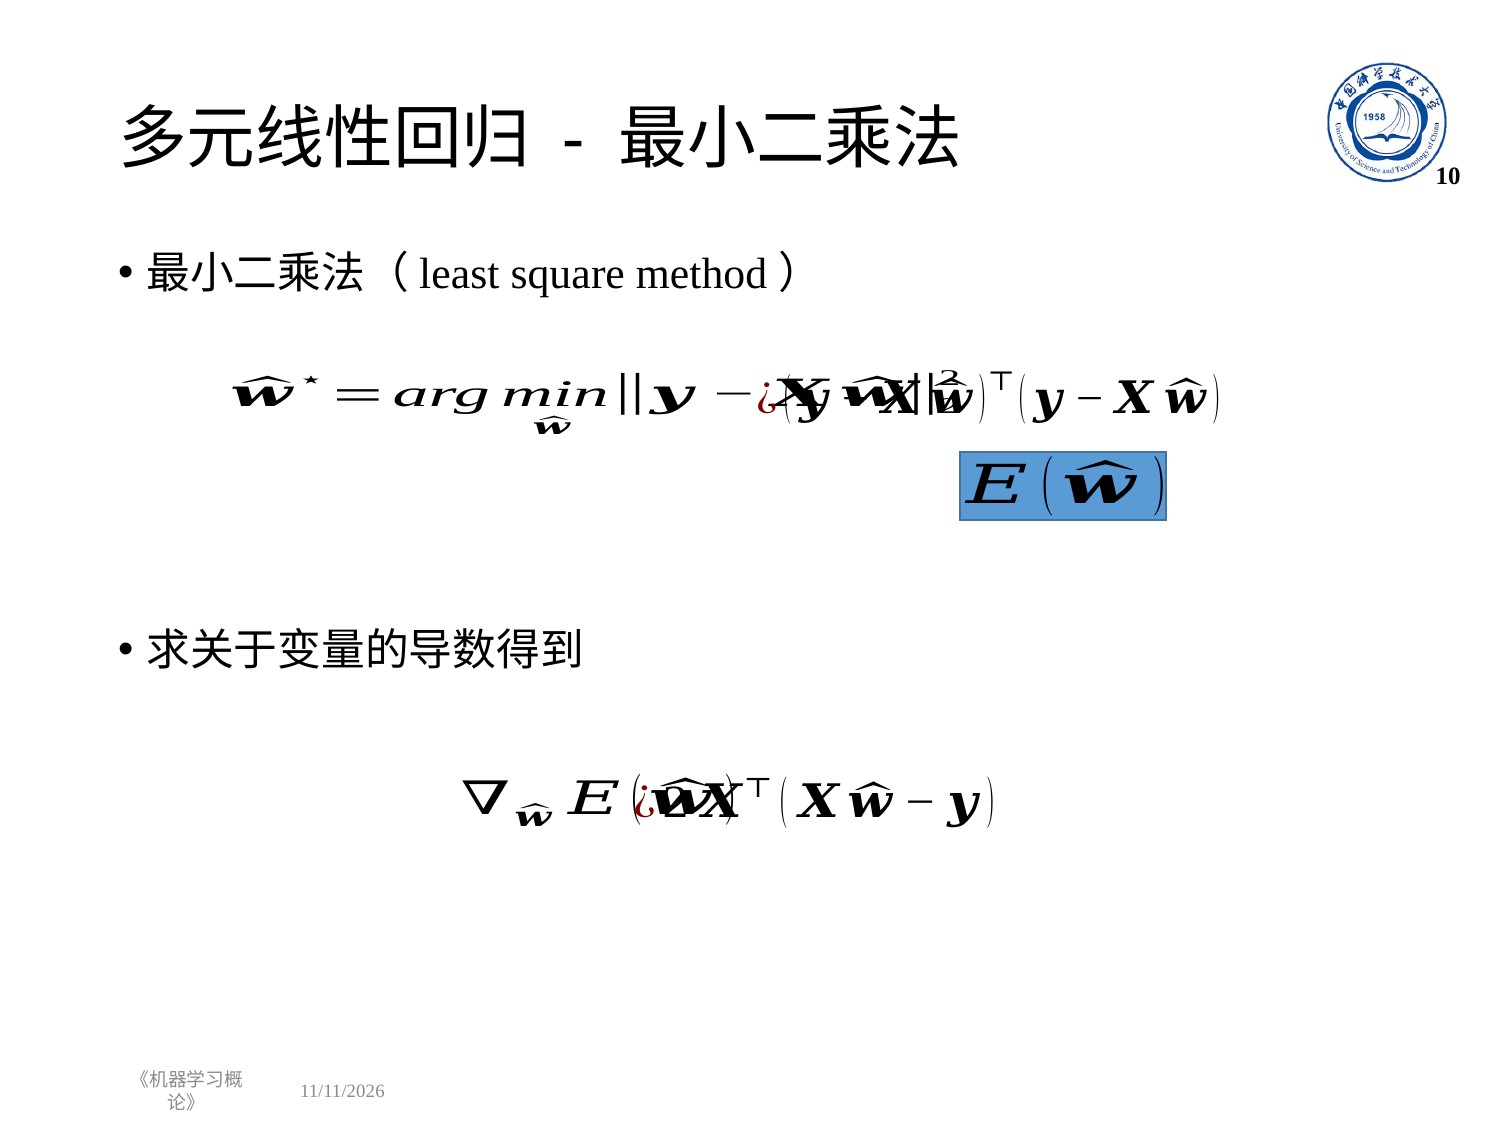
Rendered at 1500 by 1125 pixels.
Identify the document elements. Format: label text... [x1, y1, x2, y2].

slide_number 10 [1372, 144, 1476, 205]
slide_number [285, 1068, 422, 1113]
footer 《机器学习概论》 [104, 1068, 270, 1113]
title 多元线性回归 - 最小二乘法 [103, 59, 1397, 221]
picture [1397, 59, 1450, 144]
